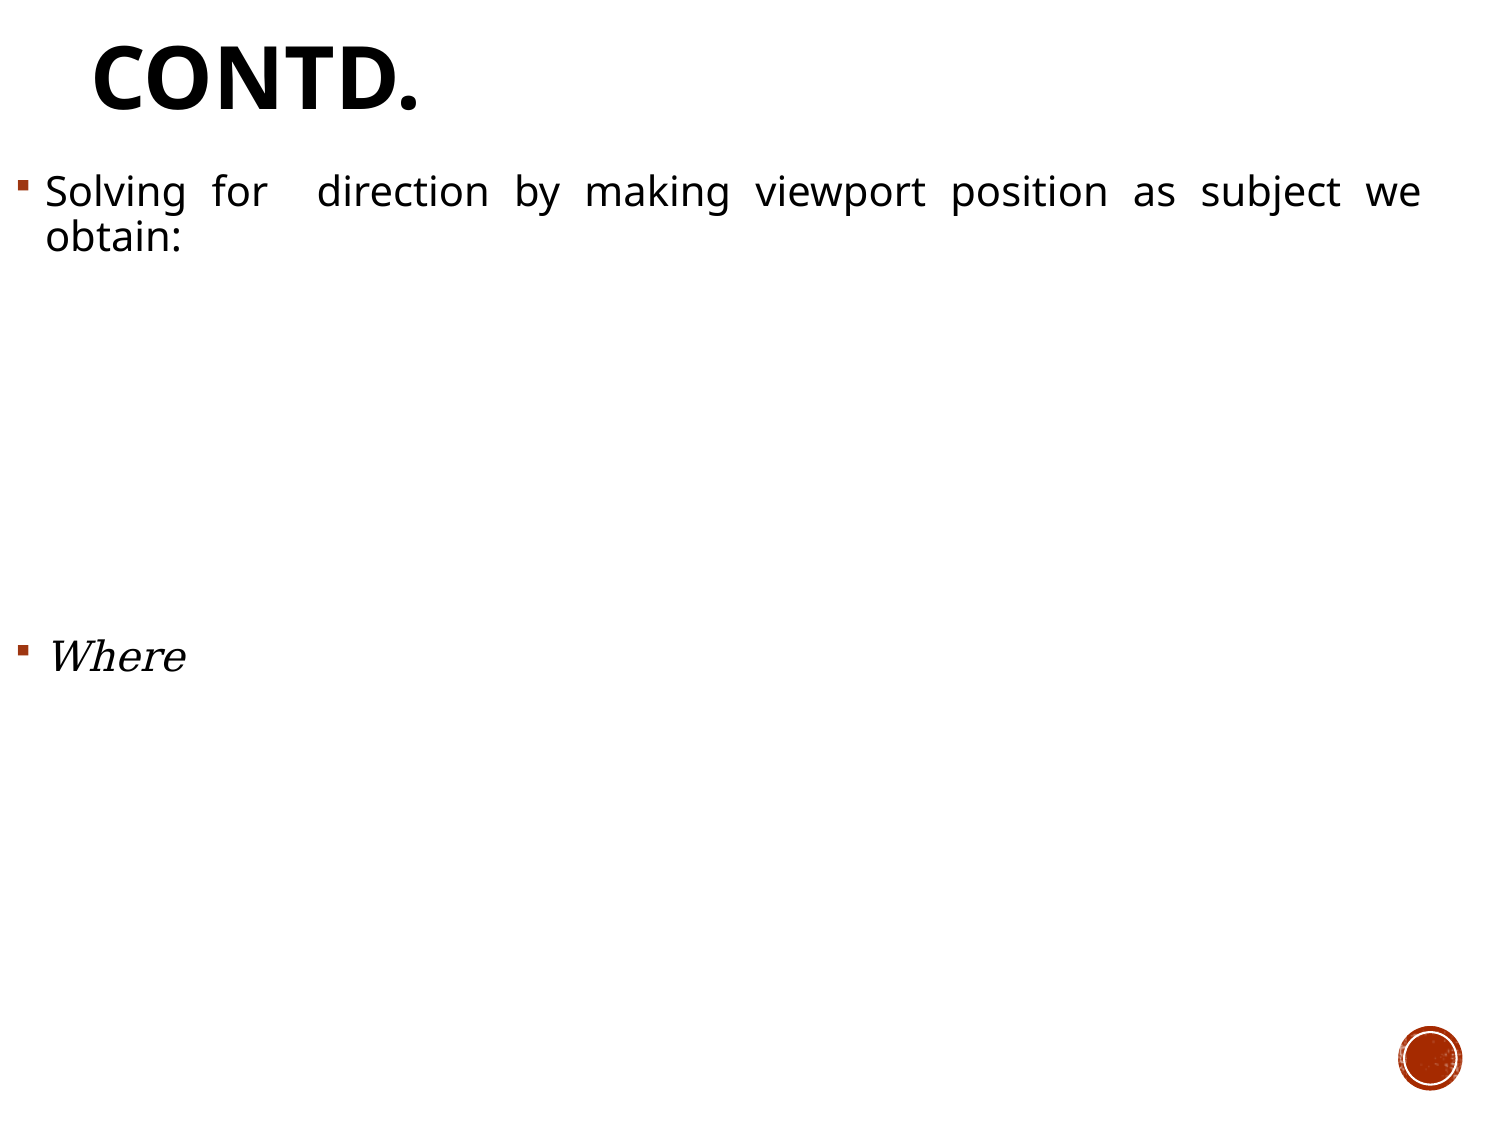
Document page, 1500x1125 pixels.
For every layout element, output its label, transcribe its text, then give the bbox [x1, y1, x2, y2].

title Contd. [75, 0, 1425, 175]
